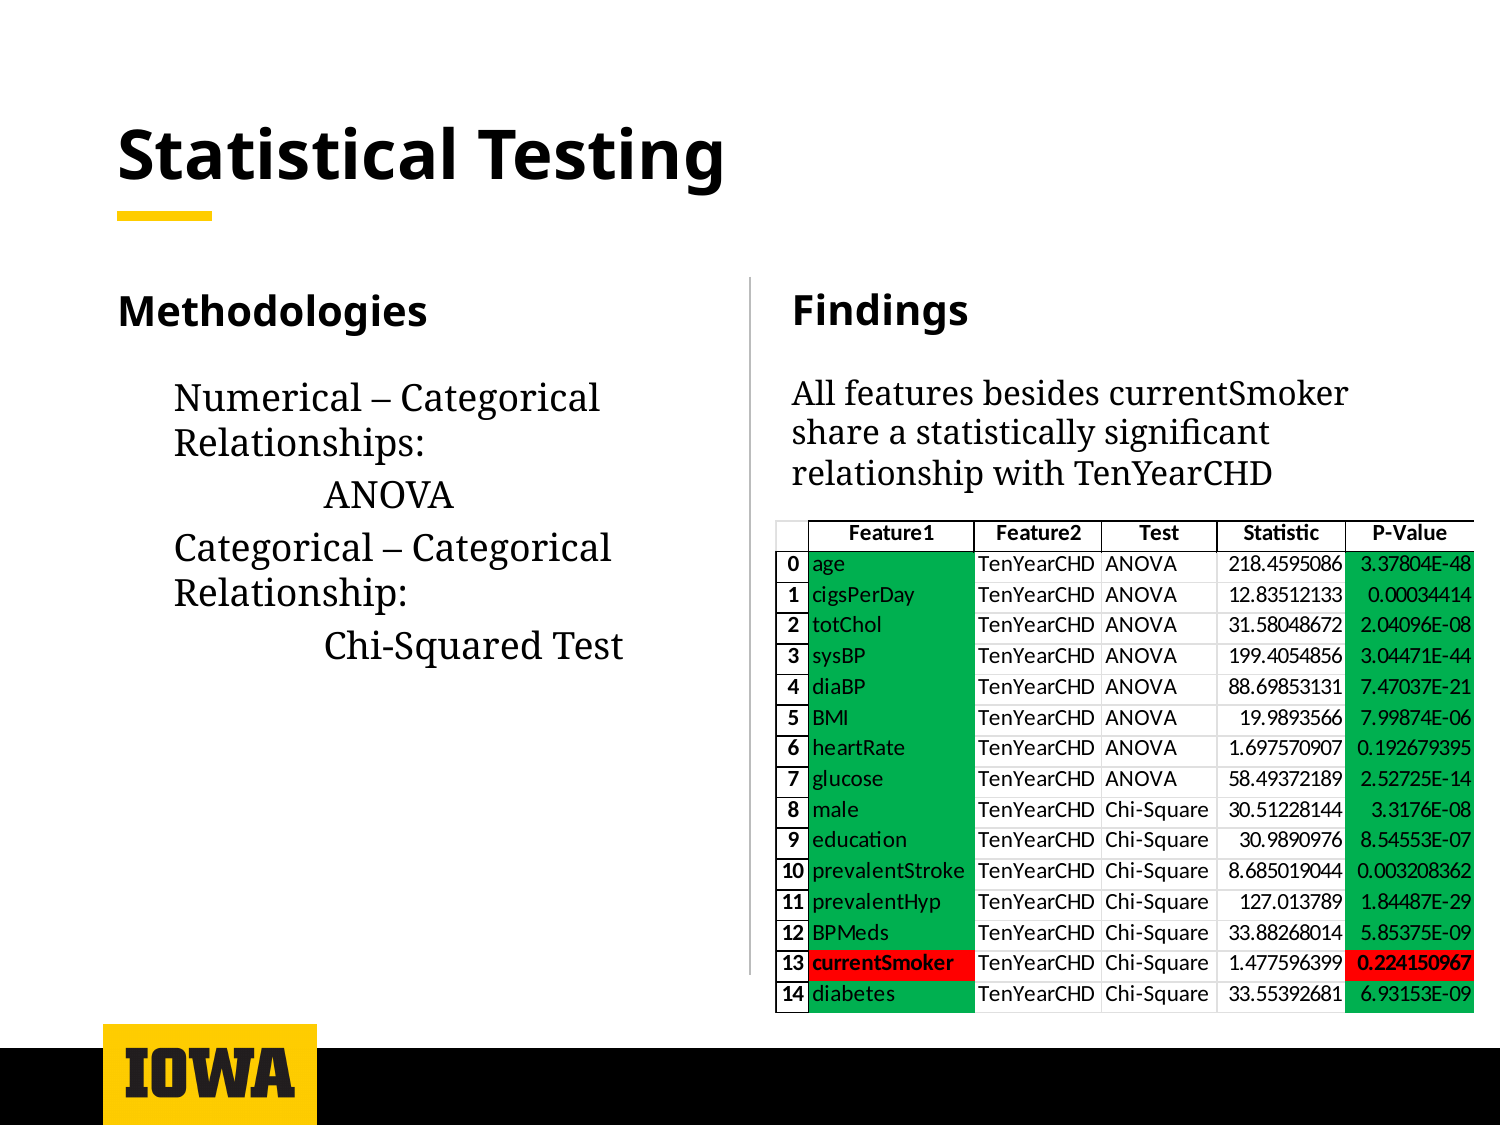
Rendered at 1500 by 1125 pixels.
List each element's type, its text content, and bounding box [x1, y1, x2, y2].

picture [775, 520, 1476, 1014]
list Findings [791, 209, 1383, 334]
picture [103, 1024, 317, 1125]
list Methodologies [117, 211, 708, 336]
list Numerical – Categorical Relationships: ANOVA Categorical – Categorical Relationship: Chi-Squared Test [117, 373, 708, 912]
list All features besides currentSmoker share a statistically significant relationship with TenYearCHD [791, 371, 1383, 520]
title Statistical Testing [117, 86, 1383, 229]
